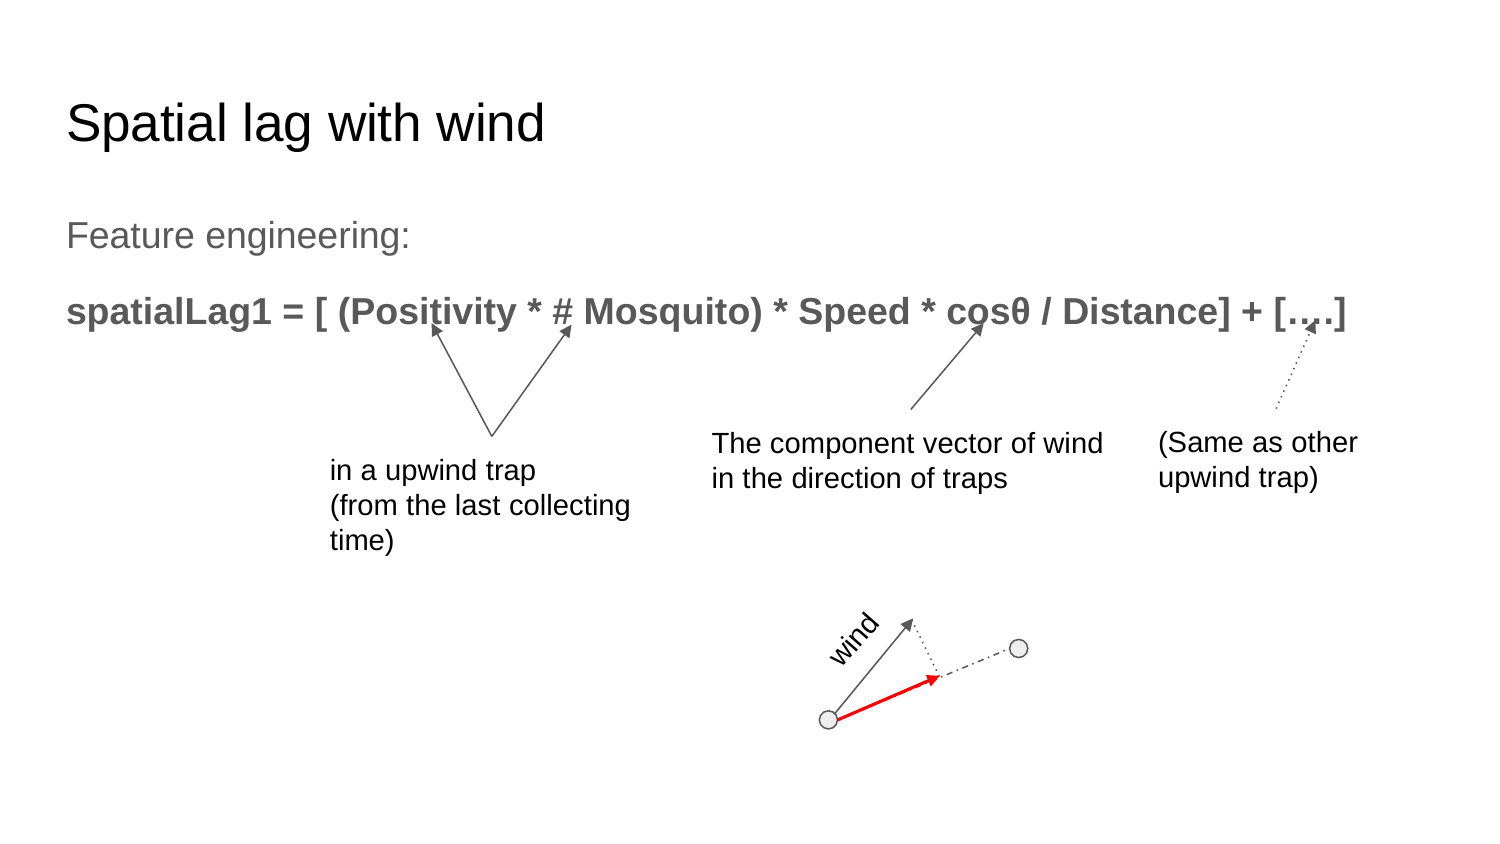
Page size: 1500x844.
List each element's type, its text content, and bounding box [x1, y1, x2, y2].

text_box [431, 322, 493, 437]
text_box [797, 561, 1029, 730]
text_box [491, 324, 572, 437]
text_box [1142, 320, 1410, 510]
list Feature engineering: spatialLag1 = [ (Positivity * # Mosquito) * Speed * cosθ / Distance] + [….] [51, 189, 1449, 750]
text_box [696, 322, 1126, 511]
title Spatial lag with wind [51, 72, 1449, 167]
text_box in a upwind trap (from the last collecting time) [314, 436, 669, 572]
